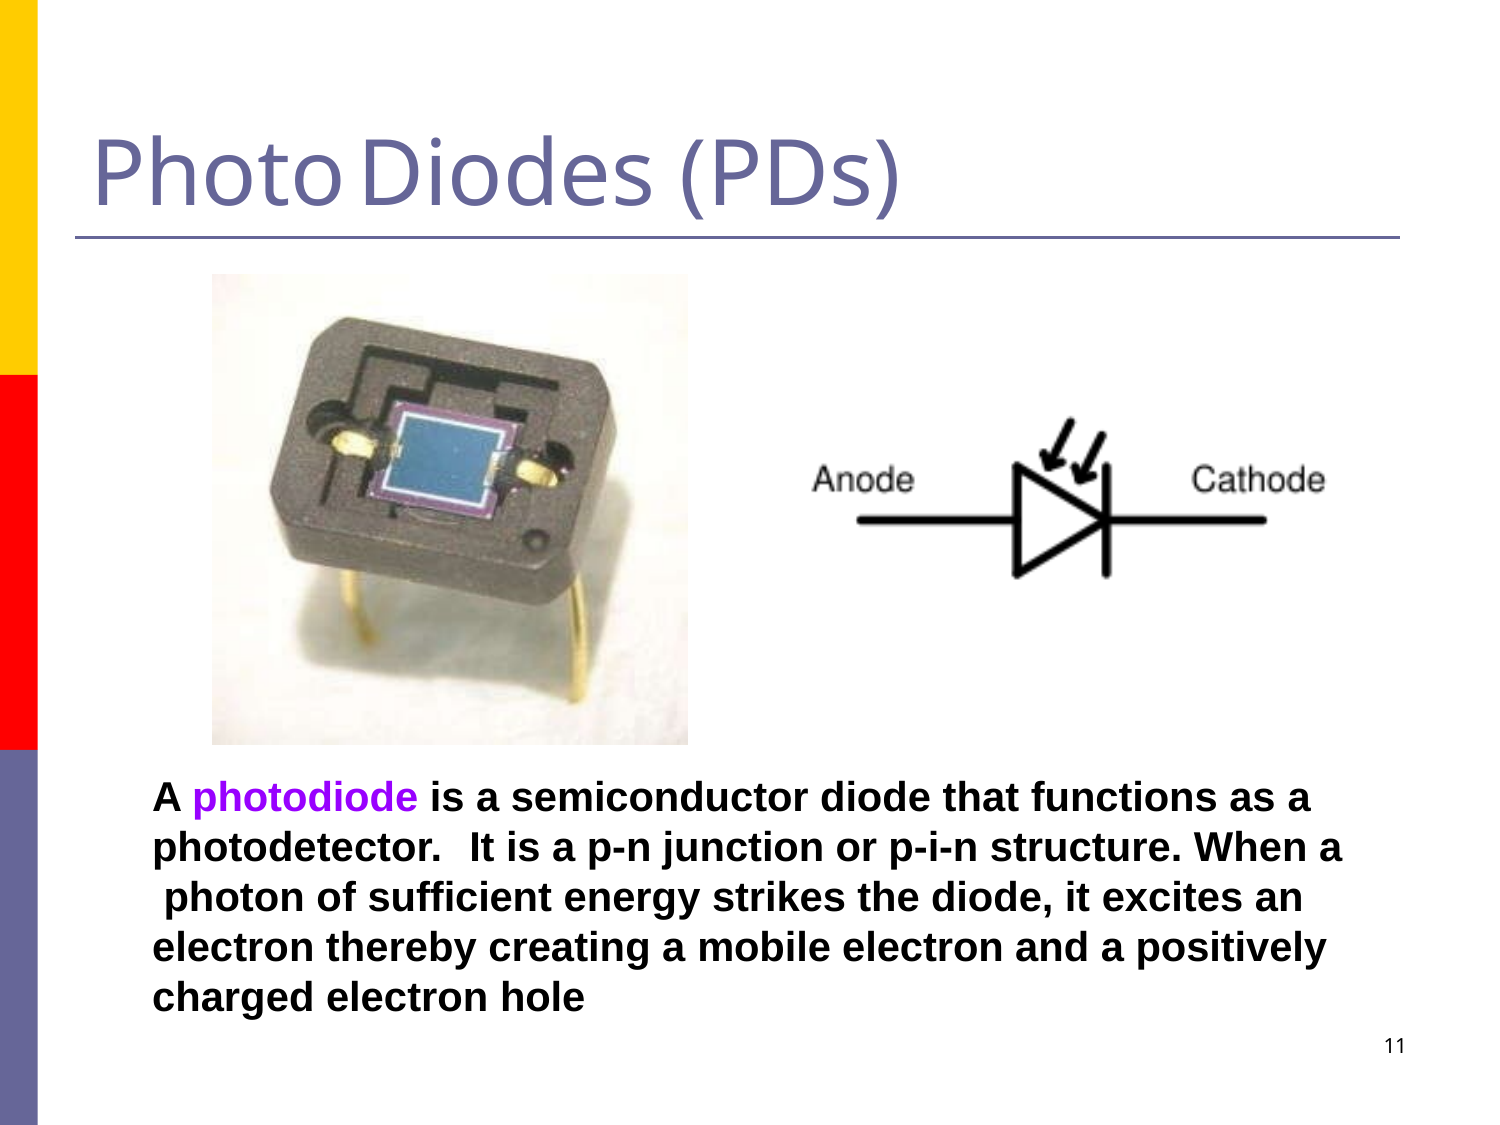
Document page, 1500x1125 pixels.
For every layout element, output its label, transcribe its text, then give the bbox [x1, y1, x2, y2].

title Photo Diodes (PDs) [87, 111, 904, 302]
picture [749, 387, 1376, 656]
slide_number 11 [1377, 1030, 1417, 1125]
picture [212, 274, 688, 746]
text_box A photodiode is a semiconductor diode that functions as a photodetector. It is a p-n junction or p-i-n structure. When a photon of sufficient energy strikes the diode, it excites an electron thereby creating a mobile electron and a positively charged electron hole [149, 767, 1346, 1020]
